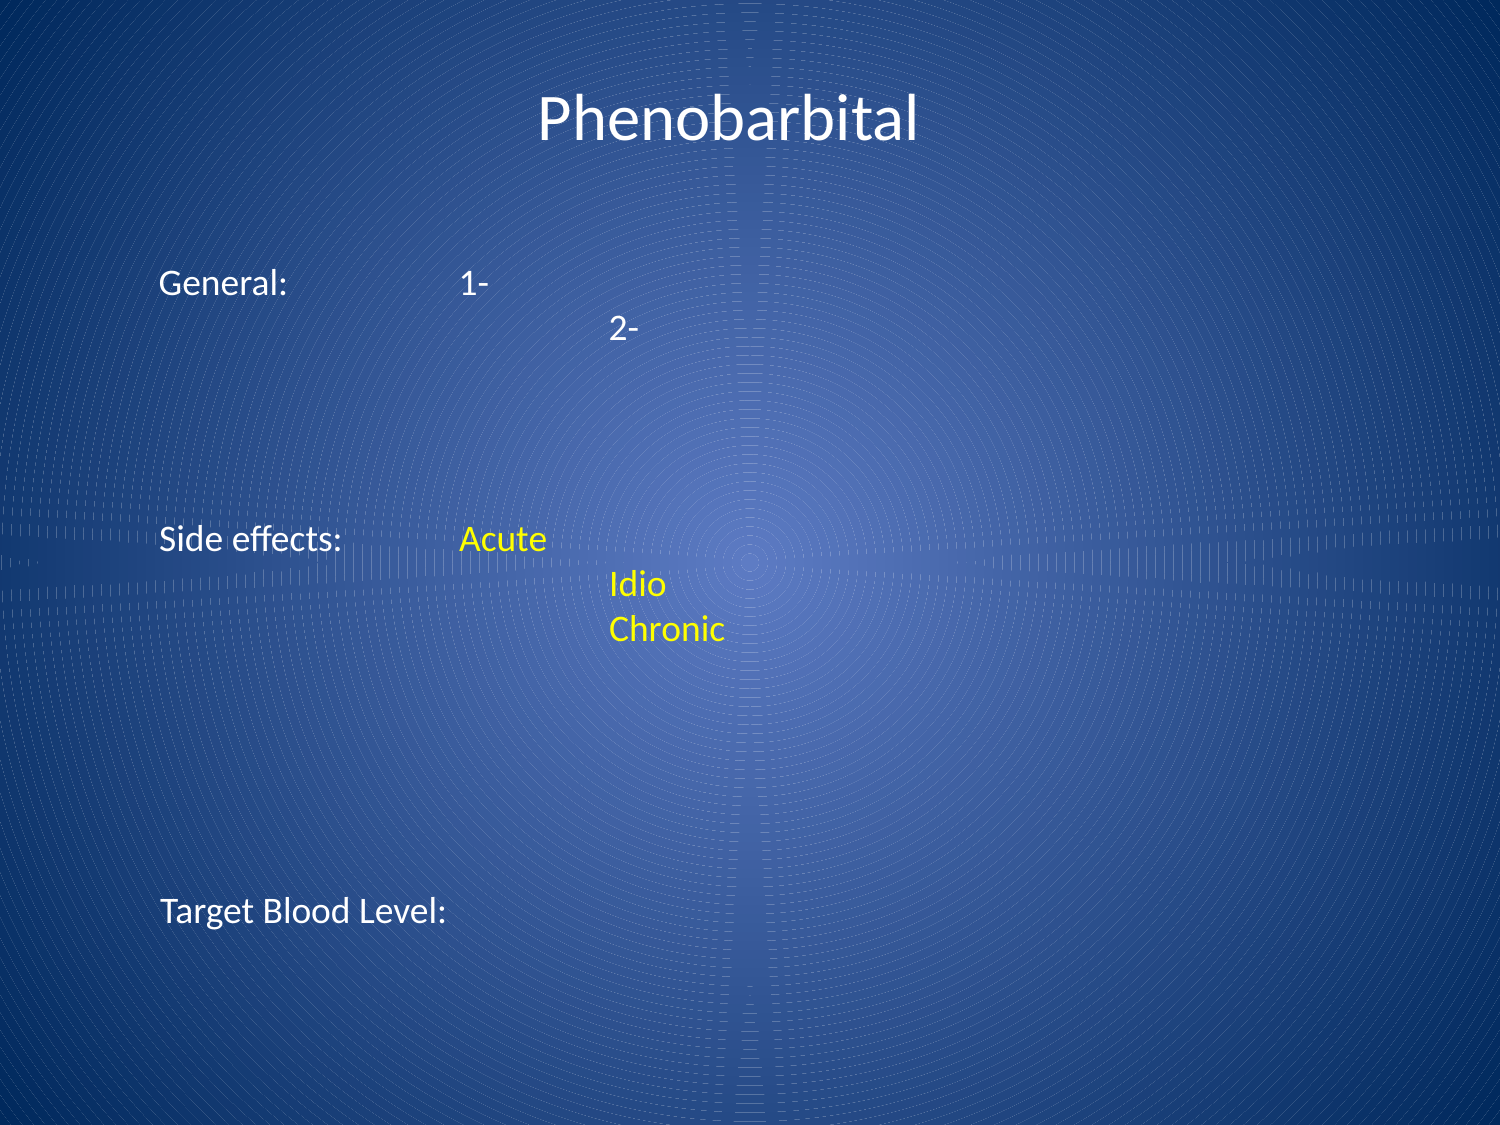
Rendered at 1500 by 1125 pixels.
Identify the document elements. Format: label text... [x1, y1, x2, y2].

title Phenobarbital [420, 61, 1038, 166]
text_box General: 1- 2- [143, 250, 1292, 356]
text_box Target Blood Level: [145, 878, 1294, 939]
text_box Side effects: Acute Idio Chronic [144, 506, 1293, 657]
